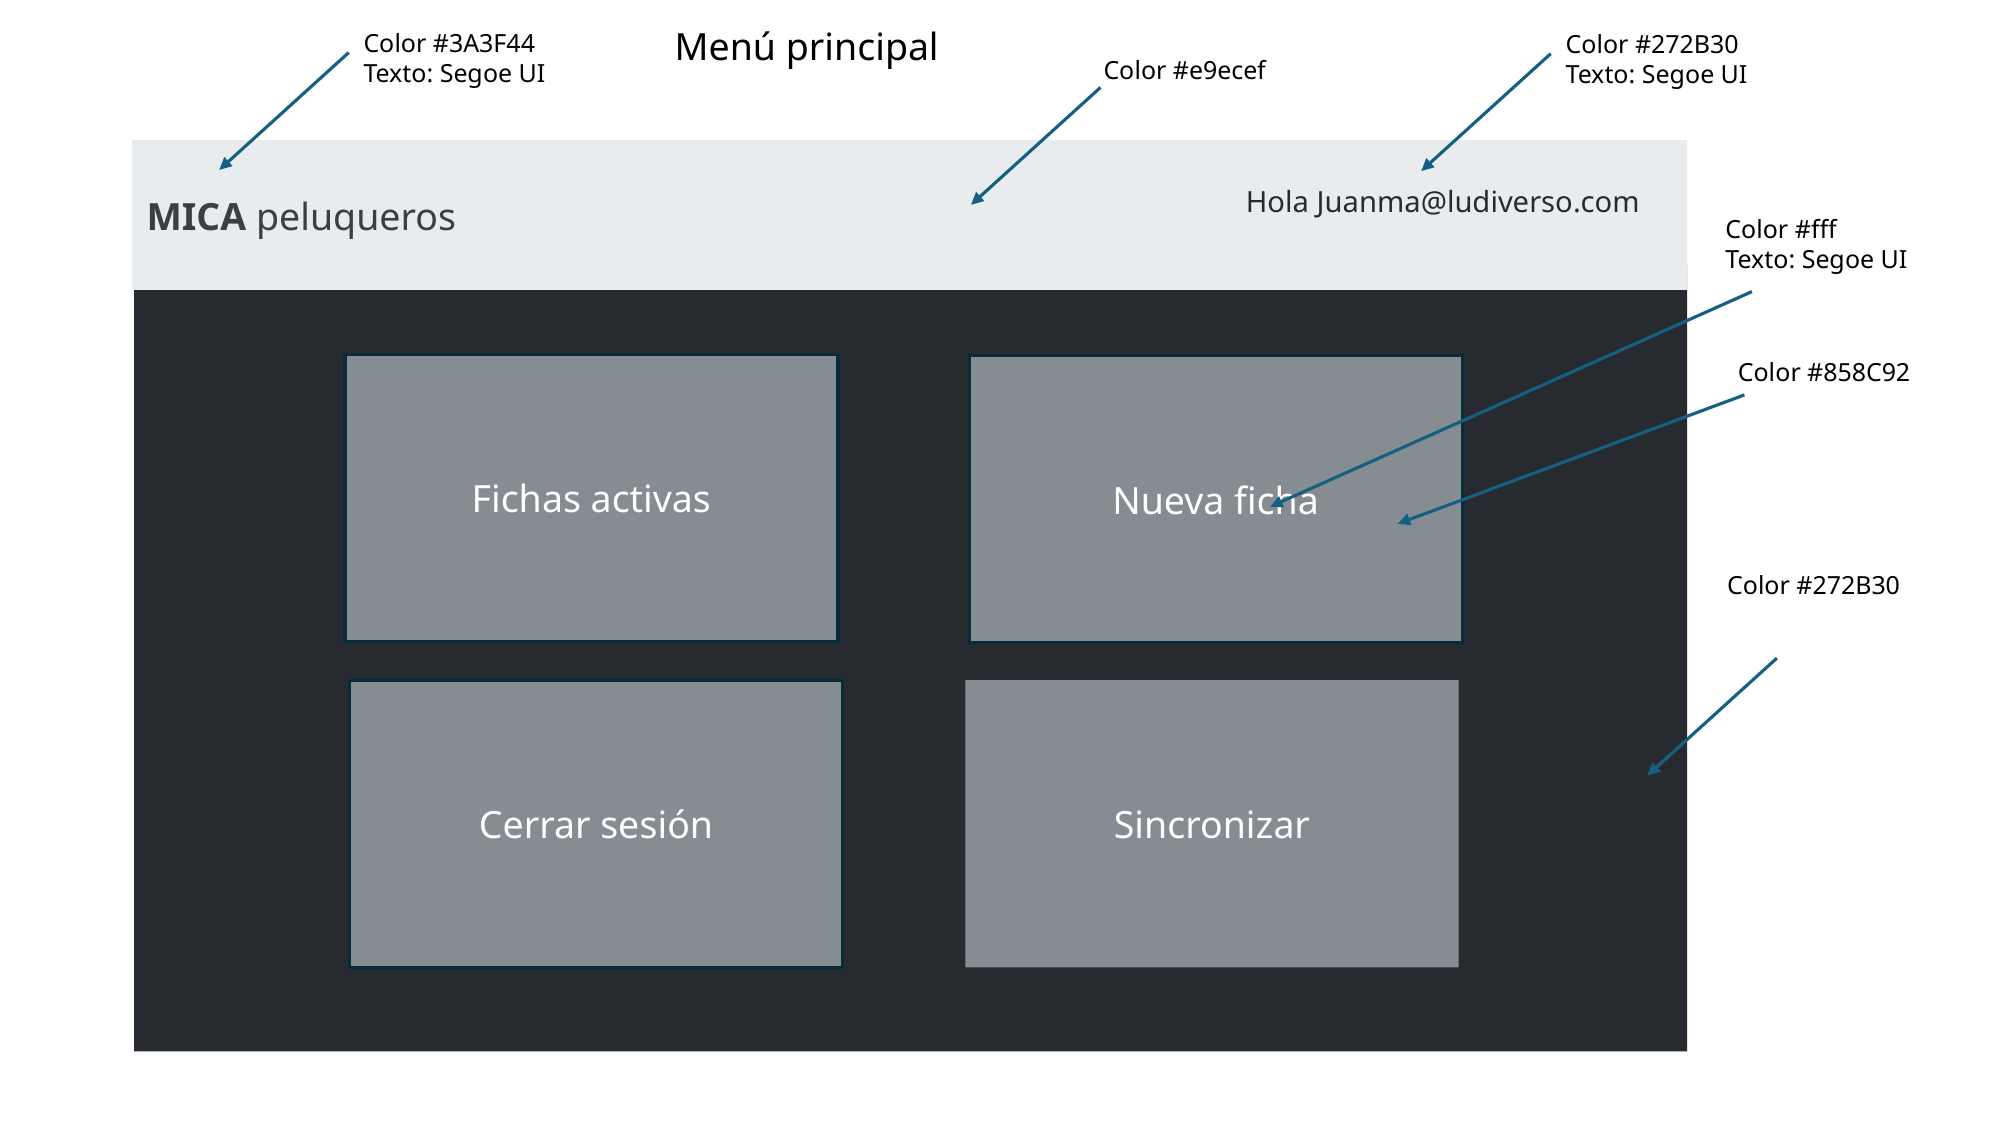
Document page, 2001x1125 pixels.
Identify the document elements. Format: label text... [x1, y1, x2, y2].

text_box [218, 52, 350, 171]
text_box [1646, 657, 1778, 776]
text_box Sincronizar [964, 679, 1460, 969]
text_box Cerrar sesión [348, 679, 844, 969]
text_box Color #272B30 [1712, 562, 1957, 608]
text_box Color #3A3F44 Texto: Segoe UI [348, 20, 712, 96]
text_box Hola Juanma@ludiverso.com [1231, 175, 1759, 226]
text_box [1397, 394, 1745, 525]
text_box Color #fff Texto: Segoe UI [1710, 206, 1957, 281]
text_box [132, 263, 1689, 1053]
text_box Fichas activas [343, 353, 840, 643]
text_box Color #272B30 Texto: Segoe UI [1550, 21, 1914, 97]
text_box Color #e9ecef [1088, 47, 1452, 92]
text_box MICA peluqueros [131, 140, 1688, 290]
text_box Nueva ficha [968, 354, 1464, 644]
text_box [970, 86, 1101, 206]
text_box Menú principal [659, 15, 1283, 76]
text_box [1269, 291, 1753, 508]
text_box Color #858C92 [1753, 349, 1940, 395]
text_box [1420, 53, 1552, 172]
